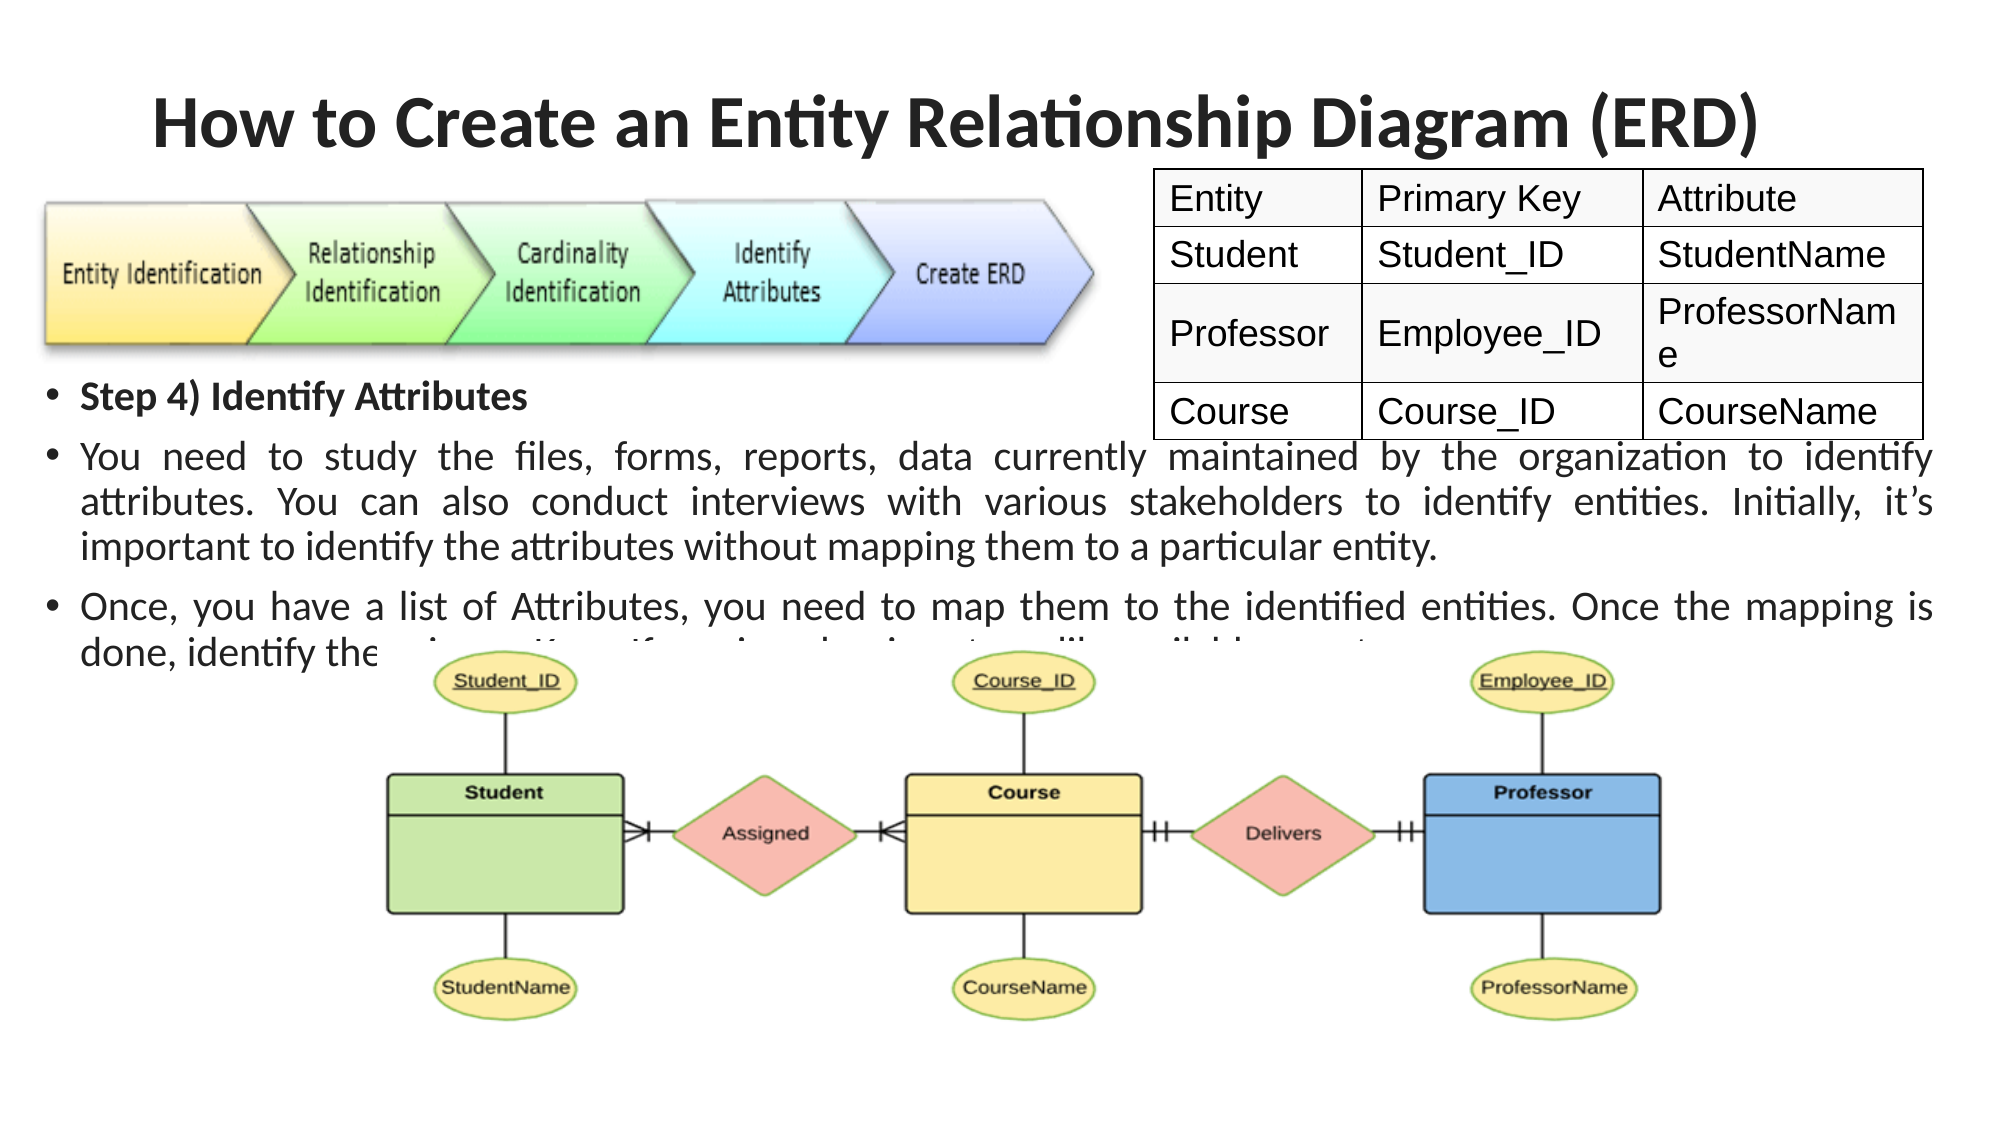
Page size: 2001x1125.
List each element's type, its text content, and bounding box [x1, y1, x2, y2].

table_cell Course_ID [1363, 383, 1642, 439]
table_cell Employee_ID [1363, 284, 1642, 382]
table_cell CourseName [1644, 383, 1922, 439]
table_cell Professor [1155, 284, 1361, 382]
table_header Attribute [1644, 170, 1922, 226]
title How to Create an Entity Relationship Diagram (ERD) [137, 59, 1863, 278]
table_cell ProfessorName [1644, 284, 1922, 382]
table_cell StudentName [1644, 227, 1922, 283]
table_cell Student [1155, 227, 1361, 283]
picture [30, 169, 1112, 370]
list Step 4) Identify Attributes You need to study the files, forms, reports, data currently maintained by the organization to identify attributes. You can also conduct interviews with various stakeholders to identify entities. Initially, it’s important to identify the attributes without mapping them to a particular entity. Once, you have a list of Attributes, you need to map them to the identified entities. Once the mapping is done, identify the primary Keys. If a unique key is not readily available, create one. [30, 366, 1948, 685]
picture [377, 640, 1684, 1040]
table_cell Course [1155, 383, 1361, 439]
table_header Primary Key [1363, 170, 1642, 226]
table_cell Student_ID [1363, 227, 1642, 283]
table_header Entity [1155, 170, 1361, 226]
